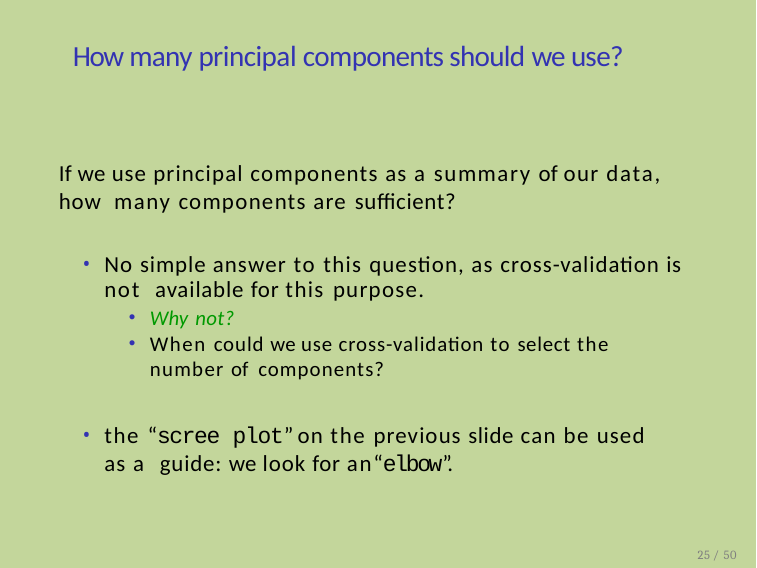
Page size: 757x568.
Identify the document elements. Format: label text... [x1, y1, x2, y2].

slide_number 25 / 50 [691, 548, 743, 568]
title How many principal components should we use? [70, 34, 695, 133]
text_box If we use principal components as a summary of our data, how many components are sufficient? No simple answer to this question, as cross-validation is not available for this purpose. Why not? When could we use cross-validation to select the number of components? the “scree plot” on the previous slide can be used as a guide: we look for an“elbow”. [56, 156, 699, 477]
